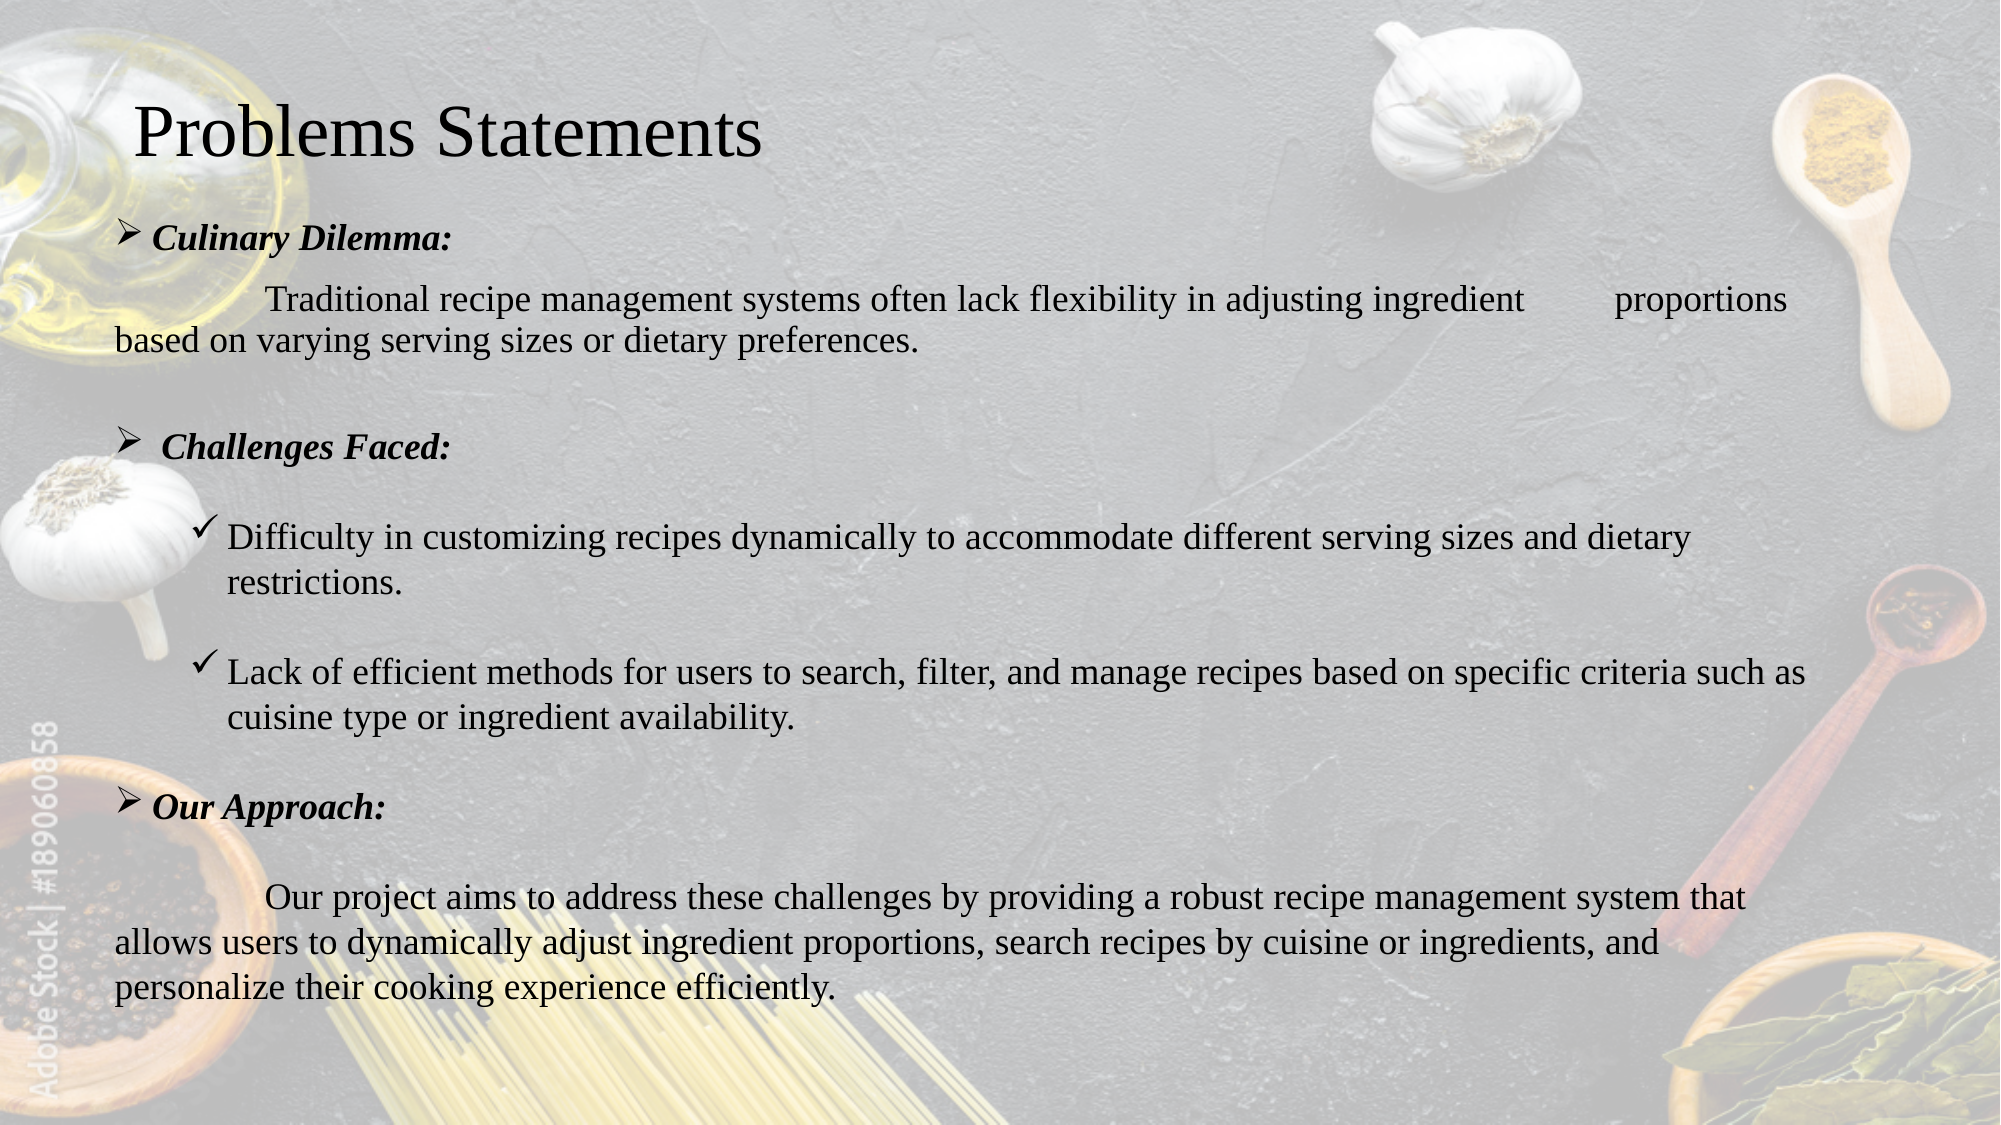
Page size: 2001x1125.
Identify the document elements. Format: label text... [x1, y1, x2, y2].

list Culinary Dilemma: Traditional recipe management systems often lack flexibility in adjusting ingredient proportions based on varying serving sizes or dietary preferences. Challenges Faced: Difficulty in customizing recipes dynamically to accommodate different serving sizes and dietary restrictions. Lack of efficient methods for users to search, filter, and manage recipes based on specific criteria such as cuisine type or ingredient availability. Our Approach: Our project aims to address these challenges by providing a robust recipe management system that allows users to dynamically adjust ingredient proportions, search recipes by cuisine or ingredients, and personalize their cooking experience efficiently. [99, 210, 1825, 1054]
title Problems Statements [99, 0, 1750, 210]
